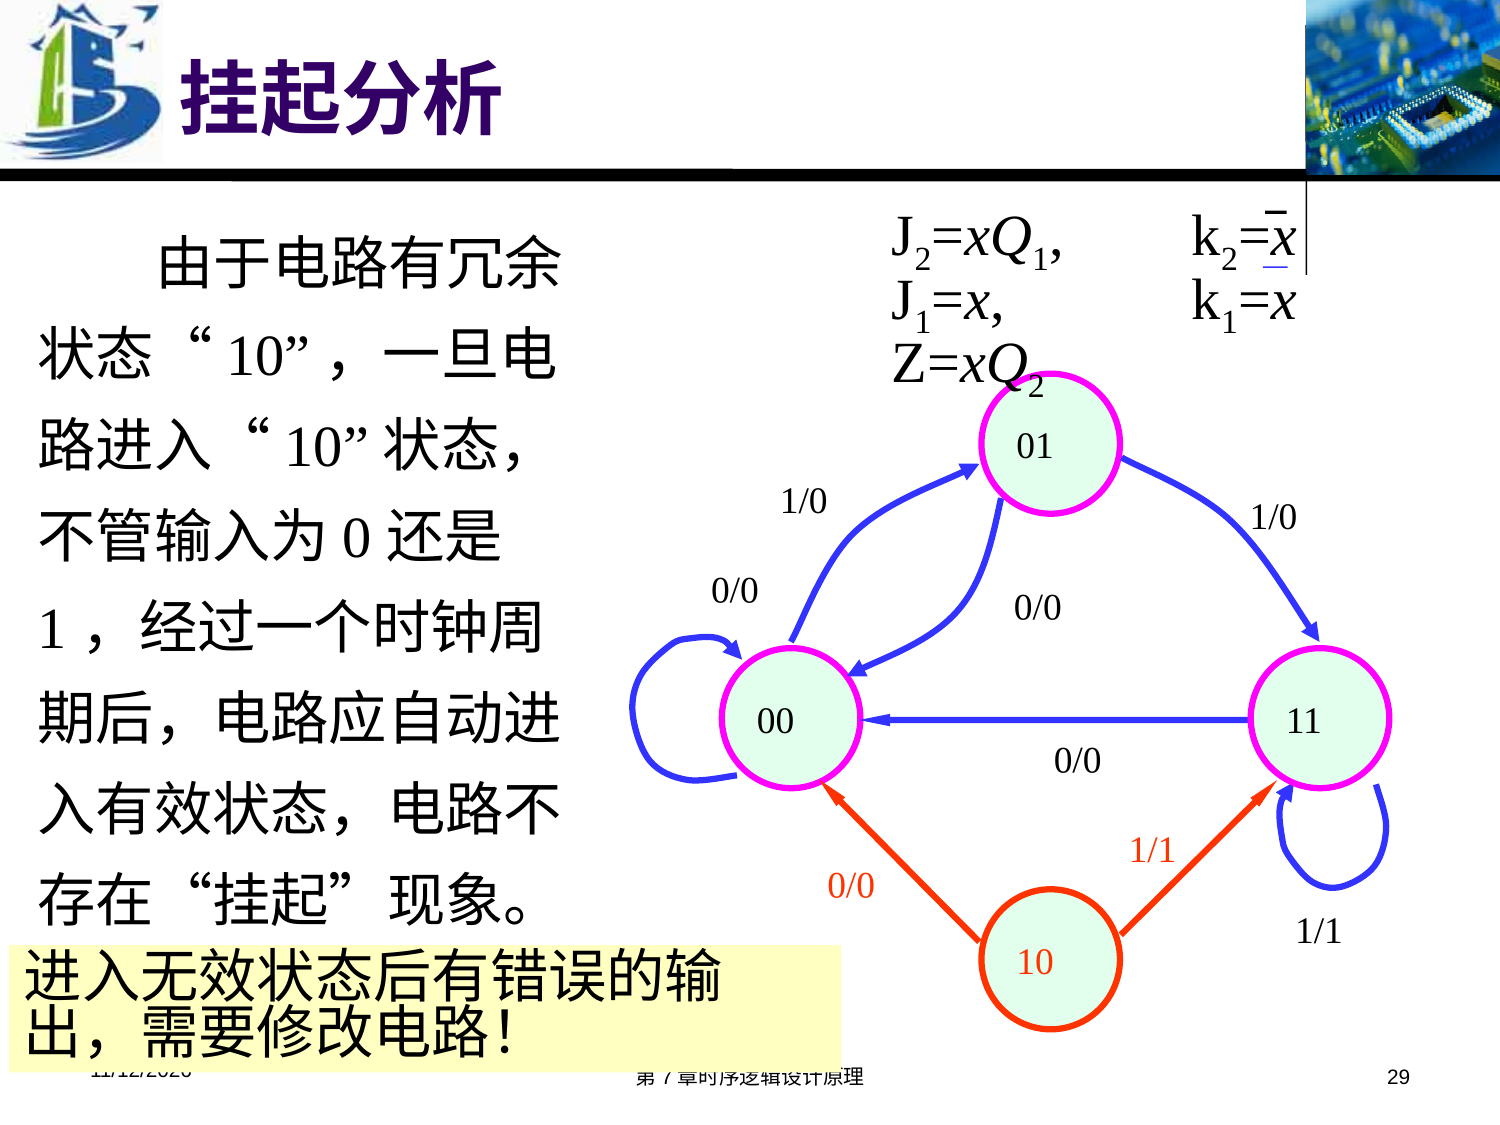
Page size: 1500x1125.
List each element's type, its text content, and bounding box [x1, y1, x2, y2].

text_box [873, 196, 1316, 383]
slide_number 29 [1074, 1055, 1426, 1101]
picture [1306, 0, 1500, 175]
footer 第7章时序逻辑设计原理 [512, 1055, 988, 1101]
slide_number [74, 1073, 426, 1101]
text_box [630, 373, 1390, 1030]
title 挂起分析 [163, 30, 1298, 153]
text_box 进入无效状态后有错误的输出，需要修改电路！ [9, 945, 841, 1073]
text_box 由于电路有冗余状态“10”，一旦电路进入“10”状态，不管输入为0还是1，经过一个时钟周期后，电路应自动进入有效状态，电路不存在“挂起”现象。 [22, 197, 605, 941]
picture [0, 0, 163, 163]
